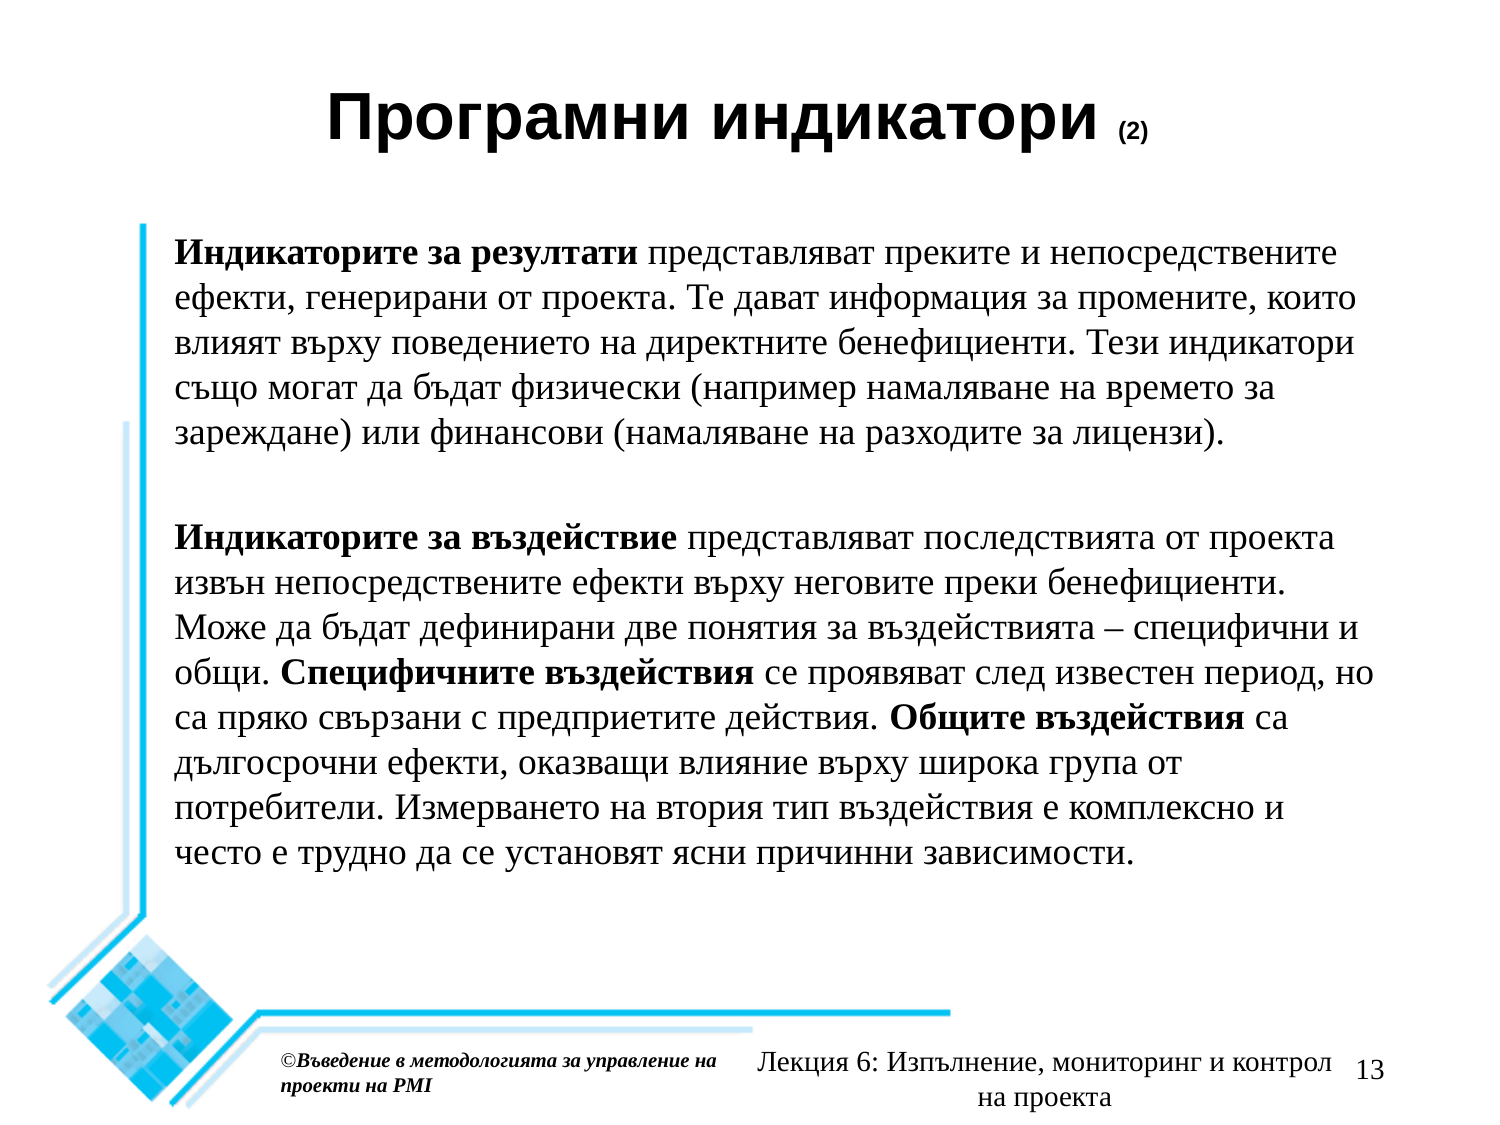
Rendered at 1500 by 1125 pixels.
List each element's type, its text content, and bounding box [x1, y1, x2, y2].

slide_number ©Въведение в методологията за управление на проекти на PMI [265, 1039, 773, 1106]
picture [35, 212, 963, 1122]
title Програмни индикатори (2) [62, 37, 1413, 188]
list Индикаторите за резултати представляват преките и непосредствените ефекти, генерирани от проекта. Те дават информация за промените, които влияят върху поведението на директните бенефициенти. Тези индикатори също могат да бъдат физически (например намаляване на времето за зареждане) или финансови (намаляване на разходите за лицензи). Индикаторите за въздействие представляват последствията от проекта извън непосредствените ефекти върху неговите преки бенефициенти. Може да бъдат дефинирани две понятия за въздействията – специфични и общи. Специфичните въздействия се проявяват след известен период, но са пряко свързани с предприетите действия. Общите въздействия са дългосрочни ефекти, оказващи влияние върху широка група от потребители. Измерването на втория тип въздействия е комплексно и често е трудно да се установят ясни причинни зависимости. [159, 220, 1397, 1008]
footer Лекция 6: Изпълнение, мониторинг и контрол на проекта [738, 1035, 1352, 1110]
slide_number 13 [1325, 1042, 1400, 1118]
